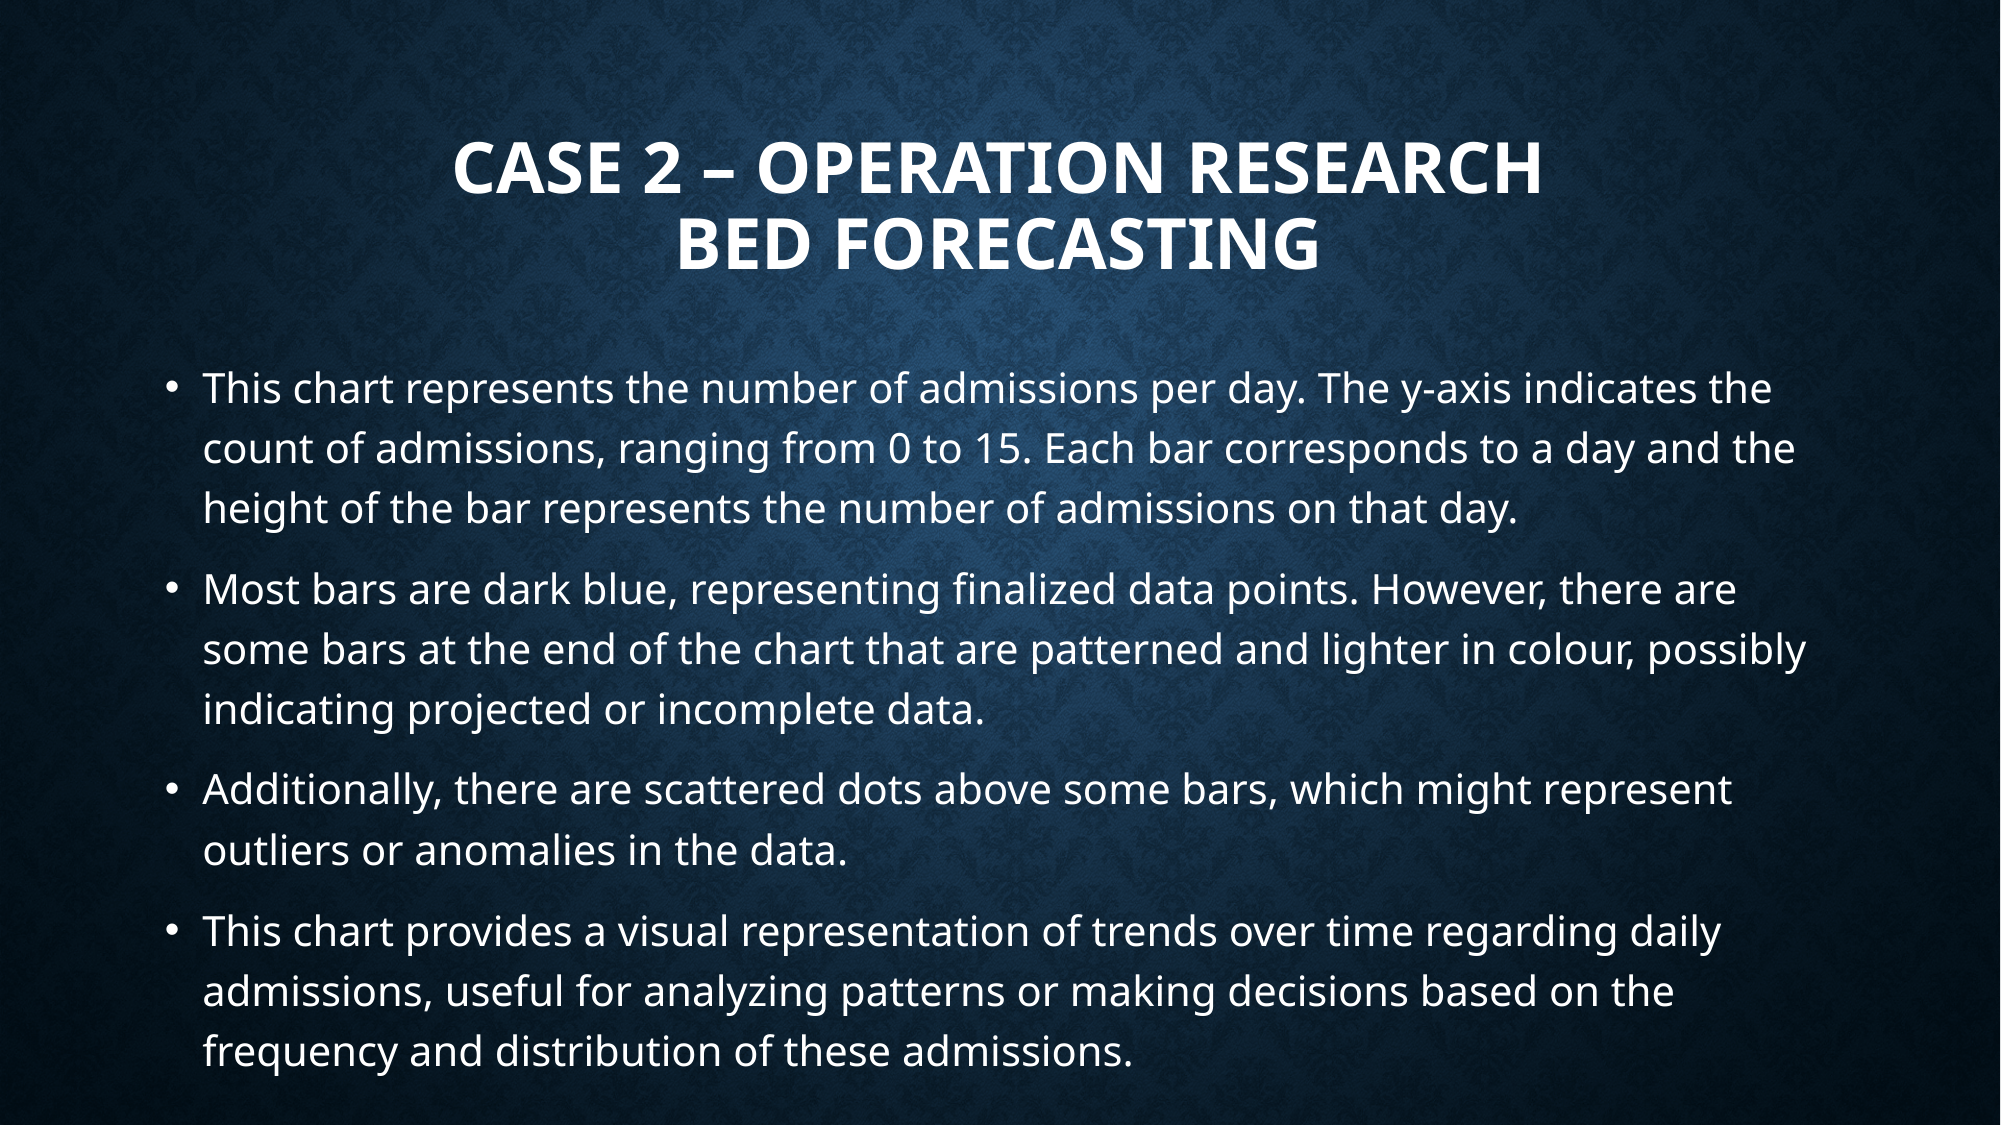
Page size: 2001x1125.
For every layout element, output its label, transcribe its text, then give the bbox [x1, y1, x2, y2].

title CASE 2 – OPERATION RESEARCH bed forecasting [149, 99, 1849, 318]
list This chart represents the number of admissions per day. The y-axis indicates the count of admissions, ranging from 0 to 15. Each bar corresponds to a day and the height of the bar represents the number of admissions on that day. Most bars are dark blue, representing finalized data points. However, there are some bars at the end of the chart that are patterned and lighter in colour, possibly indicating projected or incomplete data. Additionally, there are scattered dots above some bars, which might represent outliers or anomalies in the data. This chart provides a visual representation of trends over time regarding daily admissions, useful for analyzing patterns or making decisions based on the frequency and distribution of these admissions. [149, 343, 1849, 1125]
